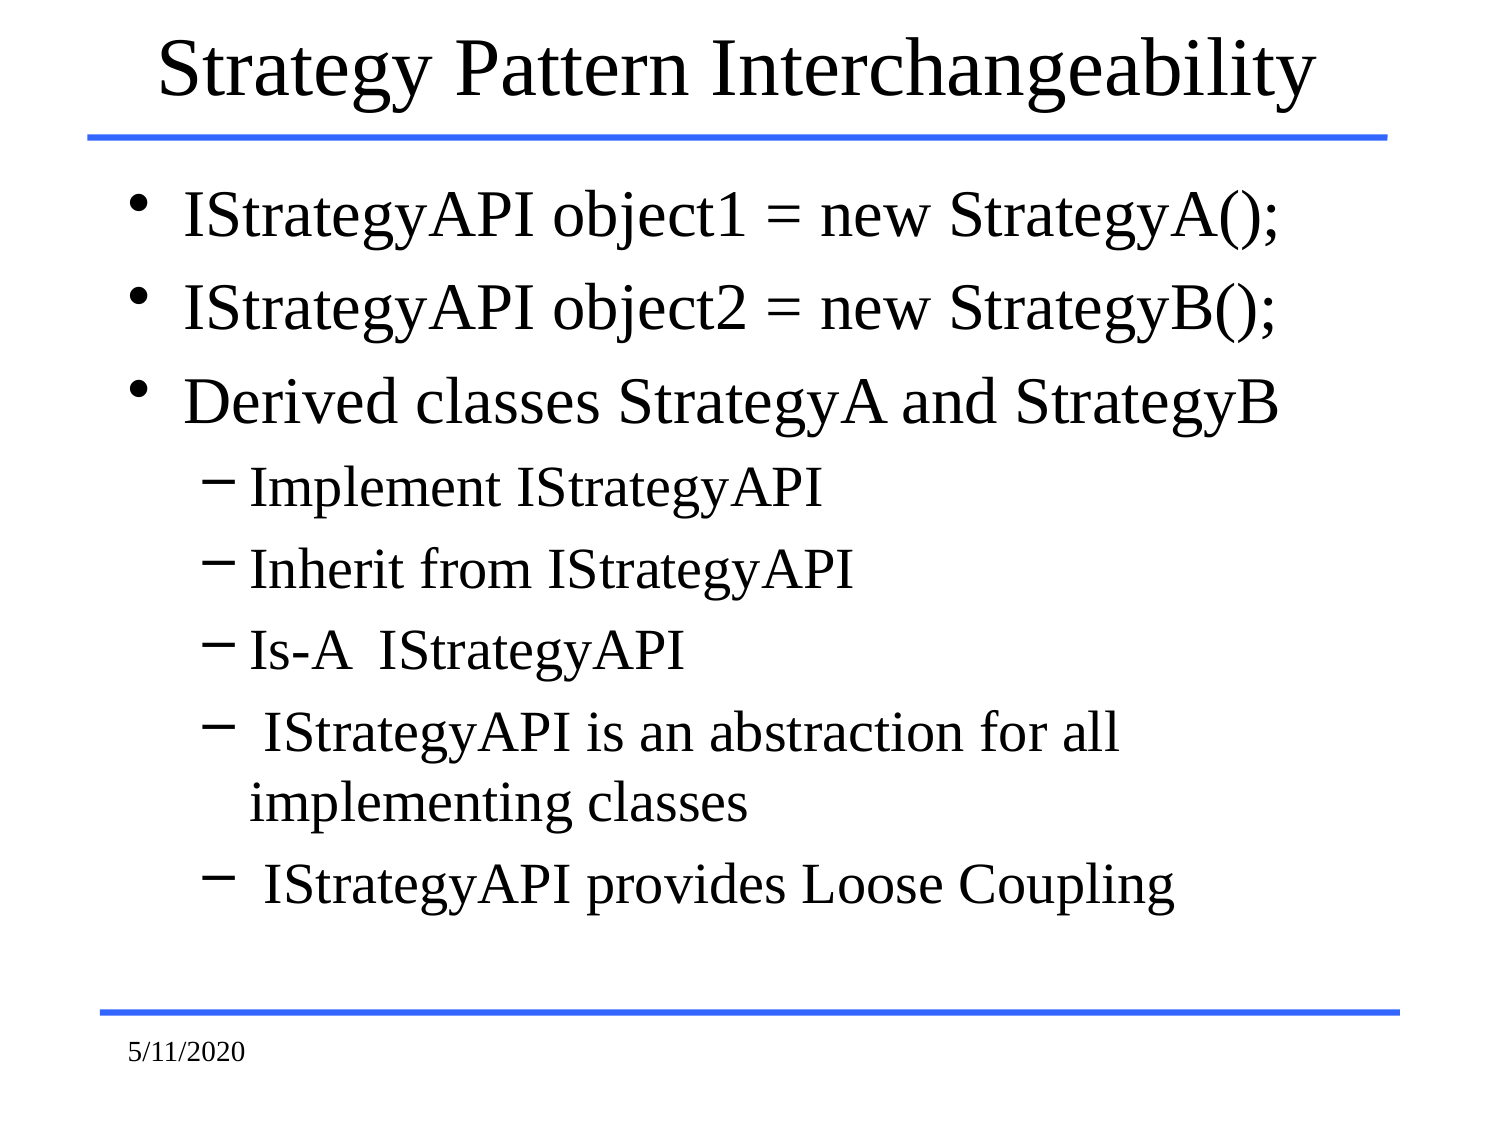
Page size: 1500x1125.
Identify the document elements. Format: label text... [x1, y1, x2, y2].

list IStrategyAPI object1 = new StrategyA(); IStrategyAPI object2 = new StrategyB(); Derived classes StrategyA and StrategyB Implement IStrategyAPI Inherit from IStrategyAPI Is-A IStrategyAPI IStrategyAPI is an abstraction for all implementing classes IStrategyAPI provides Loose Coupling [112, 162, 1388, 1000]
title Strategy Pattern Interchangeability [87, 0, 1388, 125]
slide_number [112, 1025, 425, 1100]
